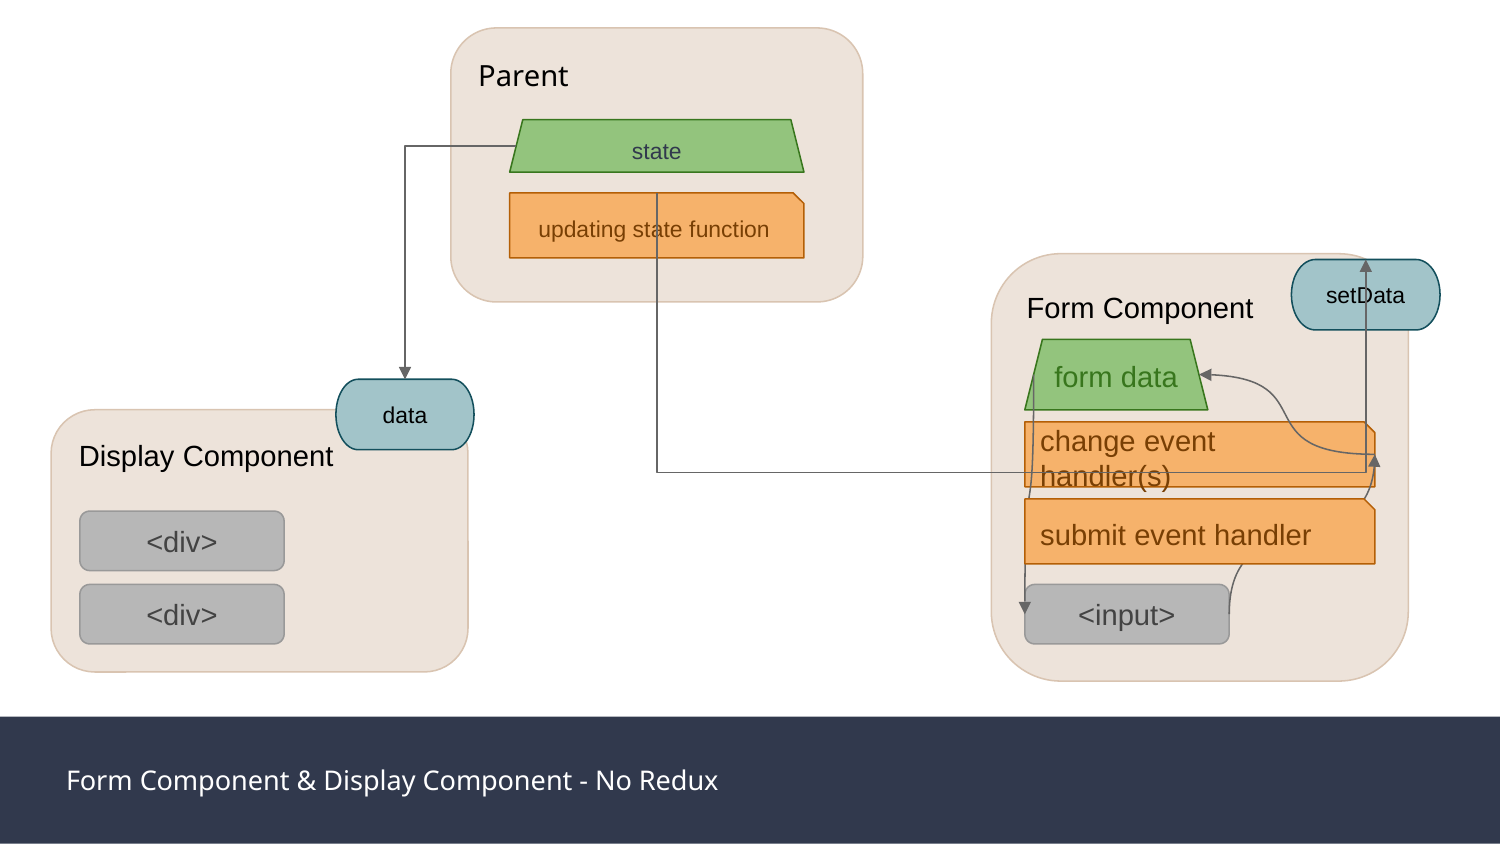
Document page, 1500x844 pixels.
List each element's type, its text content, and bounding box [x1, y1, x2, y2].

text_box data [335, 379, 475, 450]
text_box Display Component [51, 409, 469, 672]
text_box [803, 225, 1366, 260]
text_box Form Component [991, 330, 1409, 682]
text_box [404, 145, 517, 380]
text_box Form Component [991, 268, 1365, 473]
text_box submit event handler [1039, 498, 1223, 564]
text_box setData [1367, 259, 1441, 330]
text_box <div> [79, 511, 285, 571]
text_box change event handler(s) [1039, 474, 1223, 487]
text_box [1198, 374, 1376, 455]
list Form Component & Display Component - No Redux [51, 741, 1361, 818]
text_box form data [1034, 339, 1199, 410]
text_box <div> [79, 584, 285, 644]
text_box setData [1291, 268, 1365, 330]
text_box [1228, 454, 1376, 615]
text_box <input> [1024, 584, 1230, 644]
text_box change event handler(s) [1039, 421, 1223, 473]
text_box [1024, 374, 1034, 615]
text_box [450, 27, 864, 303]
